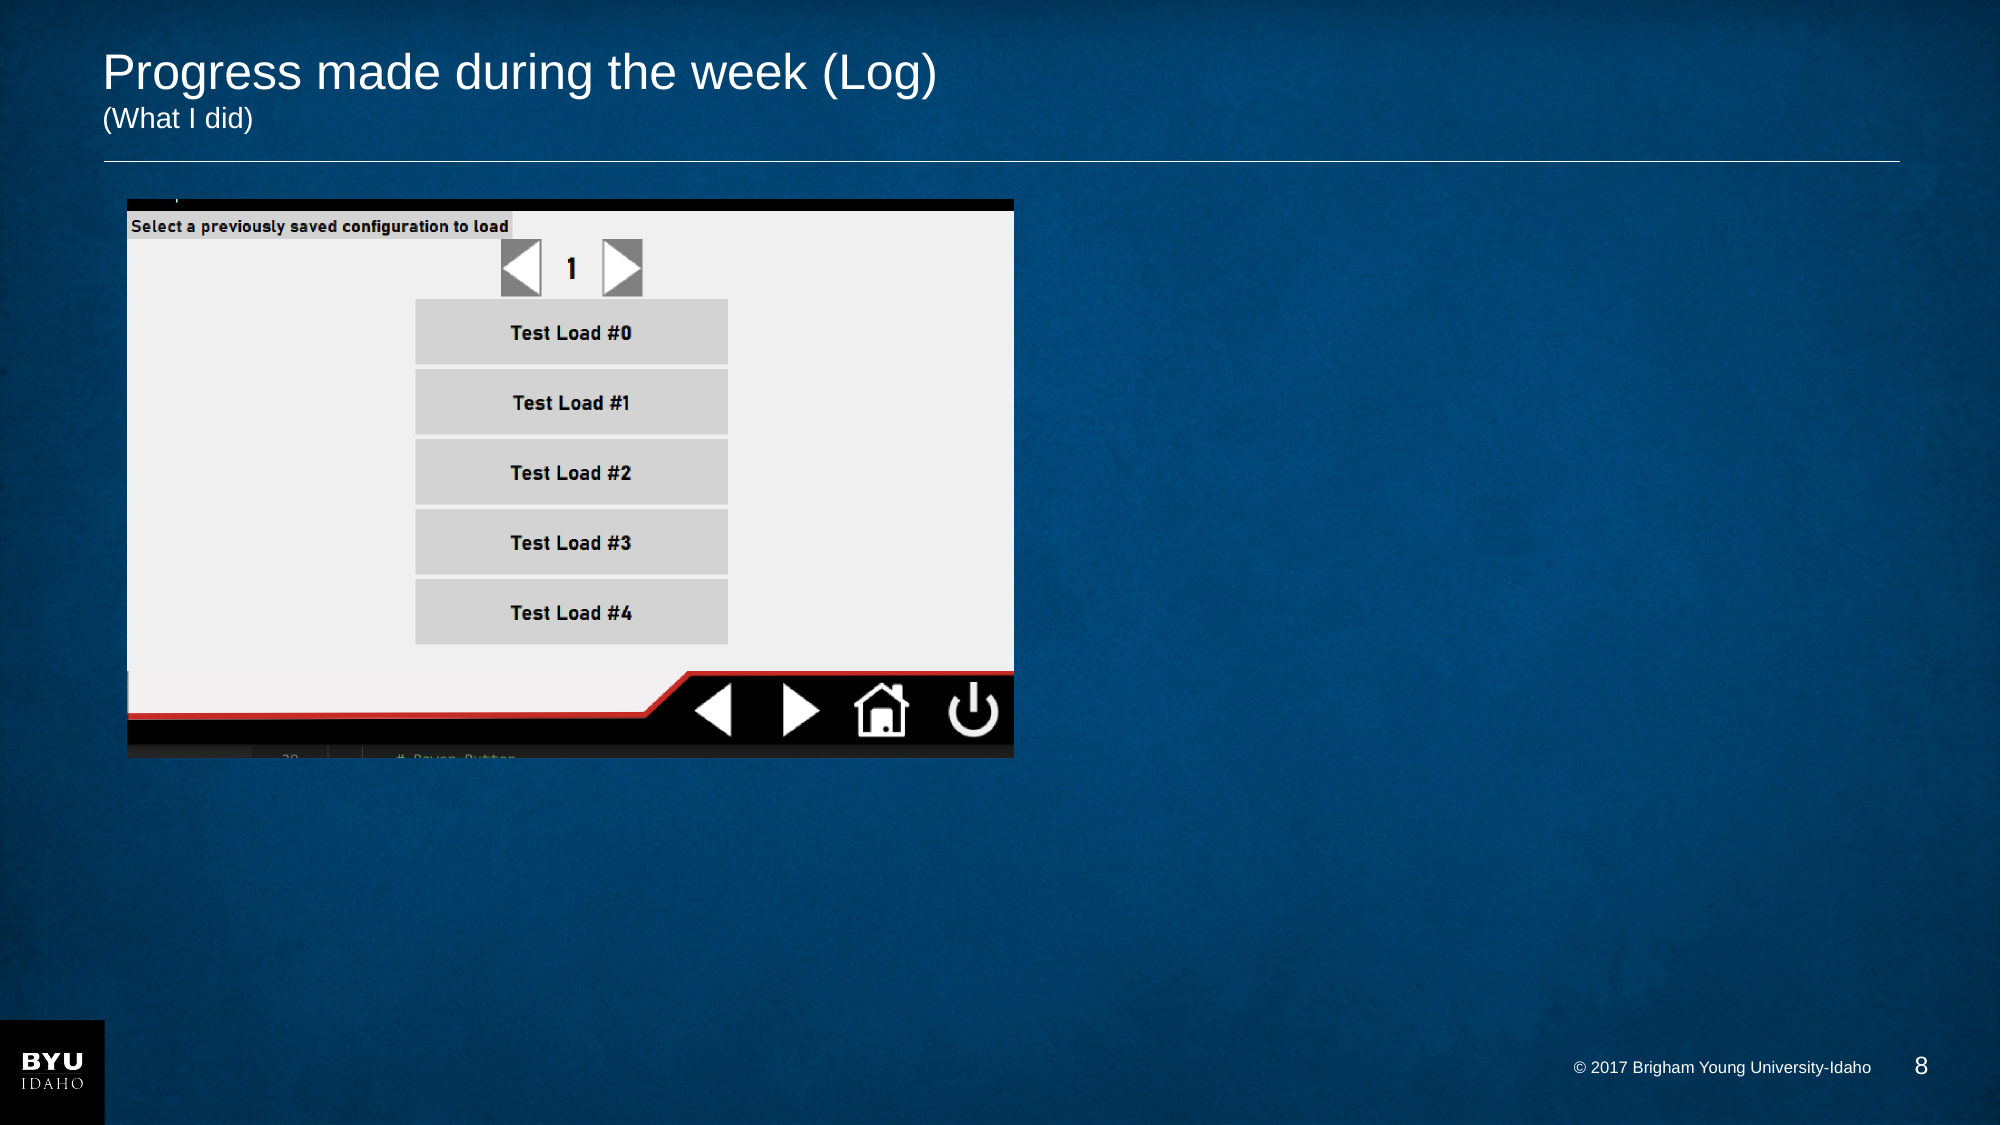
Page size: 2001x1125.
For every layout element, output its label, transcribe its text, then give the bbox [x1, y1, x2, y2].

title Progress made during the week (Log) (What I did) [87, 12, 1900, 162]
picture [0, 0, 2000, 1125]
text_box [112, 174, 1900, 1013]
